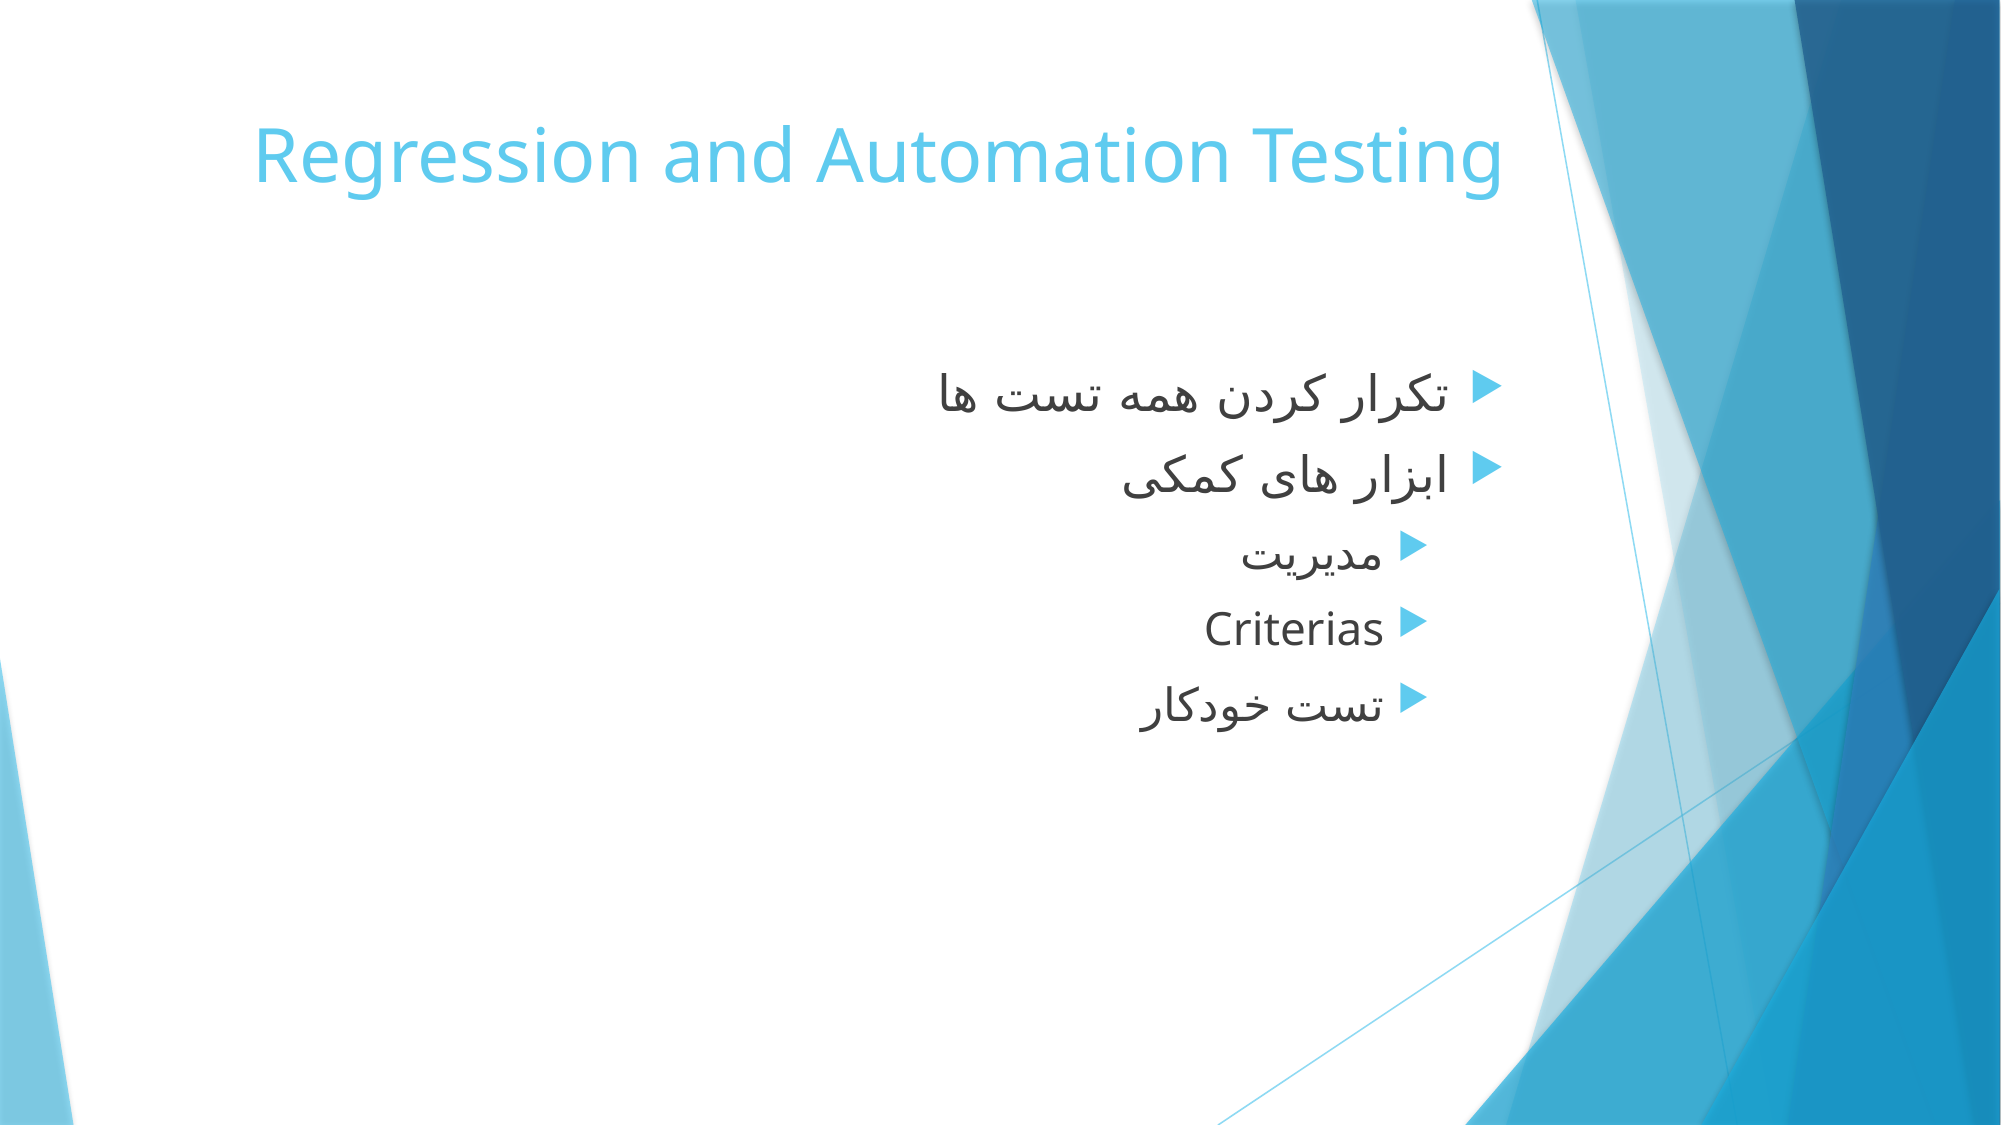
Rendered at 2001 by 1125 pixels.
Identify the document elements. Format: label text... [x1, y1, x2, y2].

title Regression and Automation Testing [111, 99, 1522, 317]
list تکرار کردن همه تست‌ ها ابزار های کمکی مدیریت Criterias تست خودکار [111, 354, 1522, 992]
